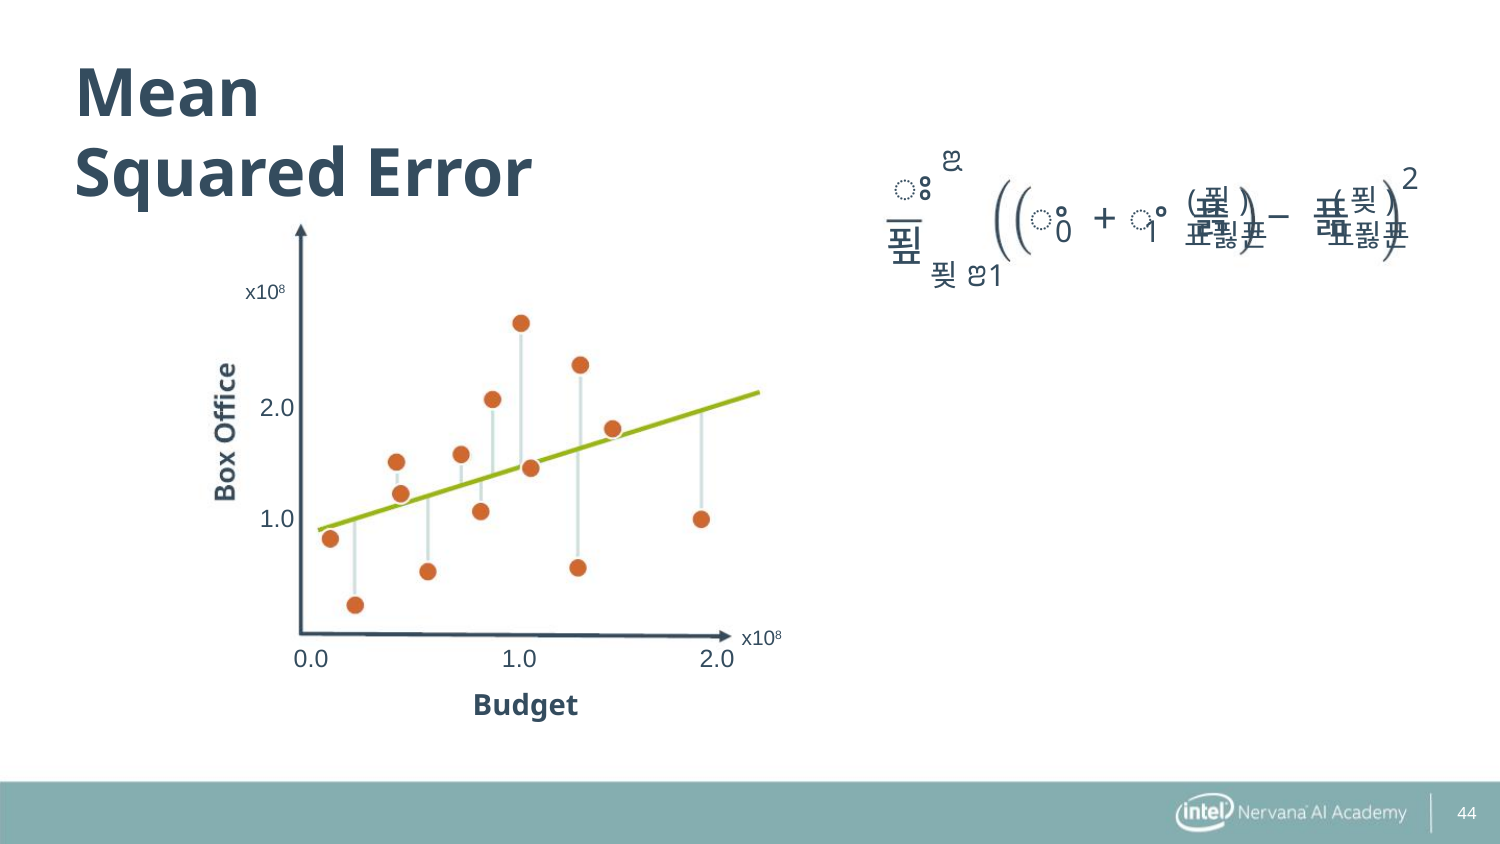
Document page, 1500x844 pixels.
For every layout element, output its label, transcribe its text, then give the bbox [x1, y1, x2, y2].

text_box ꢃ [941, 146, 1016, 178]
text_box 0 [1054, 217, 1118, 249]
text_box 44 [1457, 801, 1500, 823]
text_box Budget [472, 683, 615, 722]
text_box 2.0 1.0 [259, 393, 333, 533]
text_box x108 [741, 626, 815, 651]
text_box Mean Squared Error [74, 50, 545, 210]
text_box [0, 0, 1500, 844]
text_box x108 [245, 280, 318, 305]
text_box ꢁ [892, 168, 979, 211]
text_box 2 [1401, 165, 1465, 196]
text_box 1 [1143, 217, 1207, 249]
text_box ꢀ + ꢀ 푥 [928, 194, 1248, 242]
text_box (푖) 표푏푠 [1184, 186, 1281, 253]
text_box 0.0 [293, 644, 366, 673]
text_box 푚 [886, 228, 984, 271]
text_box 1.0 [501, 644, 575, 673]
text_box 푖ꢂ1 [930, 262, 1028, 293]
text_box 2.0 [699, 644, 772, 673]
text_box − 푦 [1267, 200, 1394, 243]
text_box (푖) 표푏푠 [1327, 186, 1424, 253]
